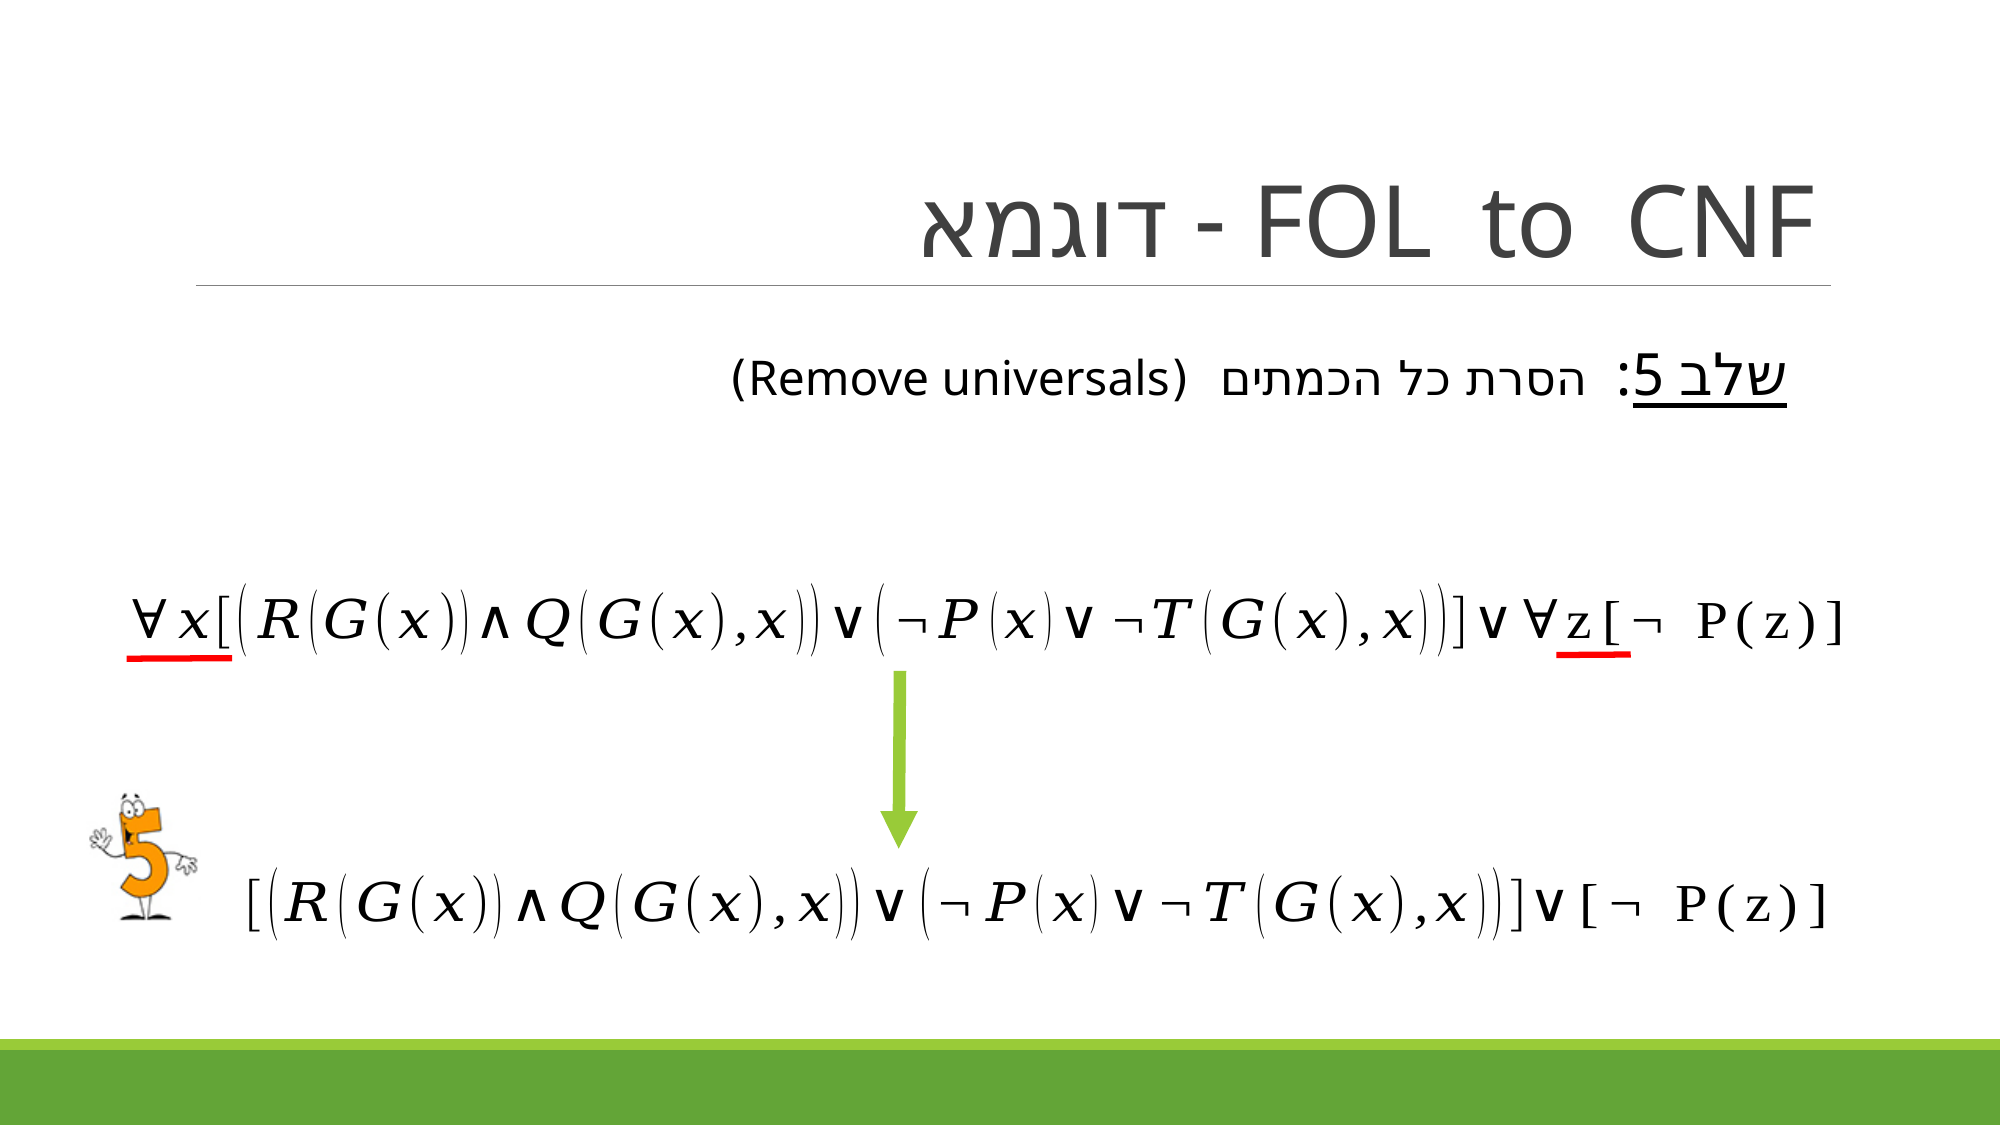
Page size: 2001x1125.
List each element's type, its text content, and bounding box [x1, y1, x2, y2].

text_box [85, 788, 228, 930]
title FOL to CNF - דוגמא [180, 47, 1830, 285]
